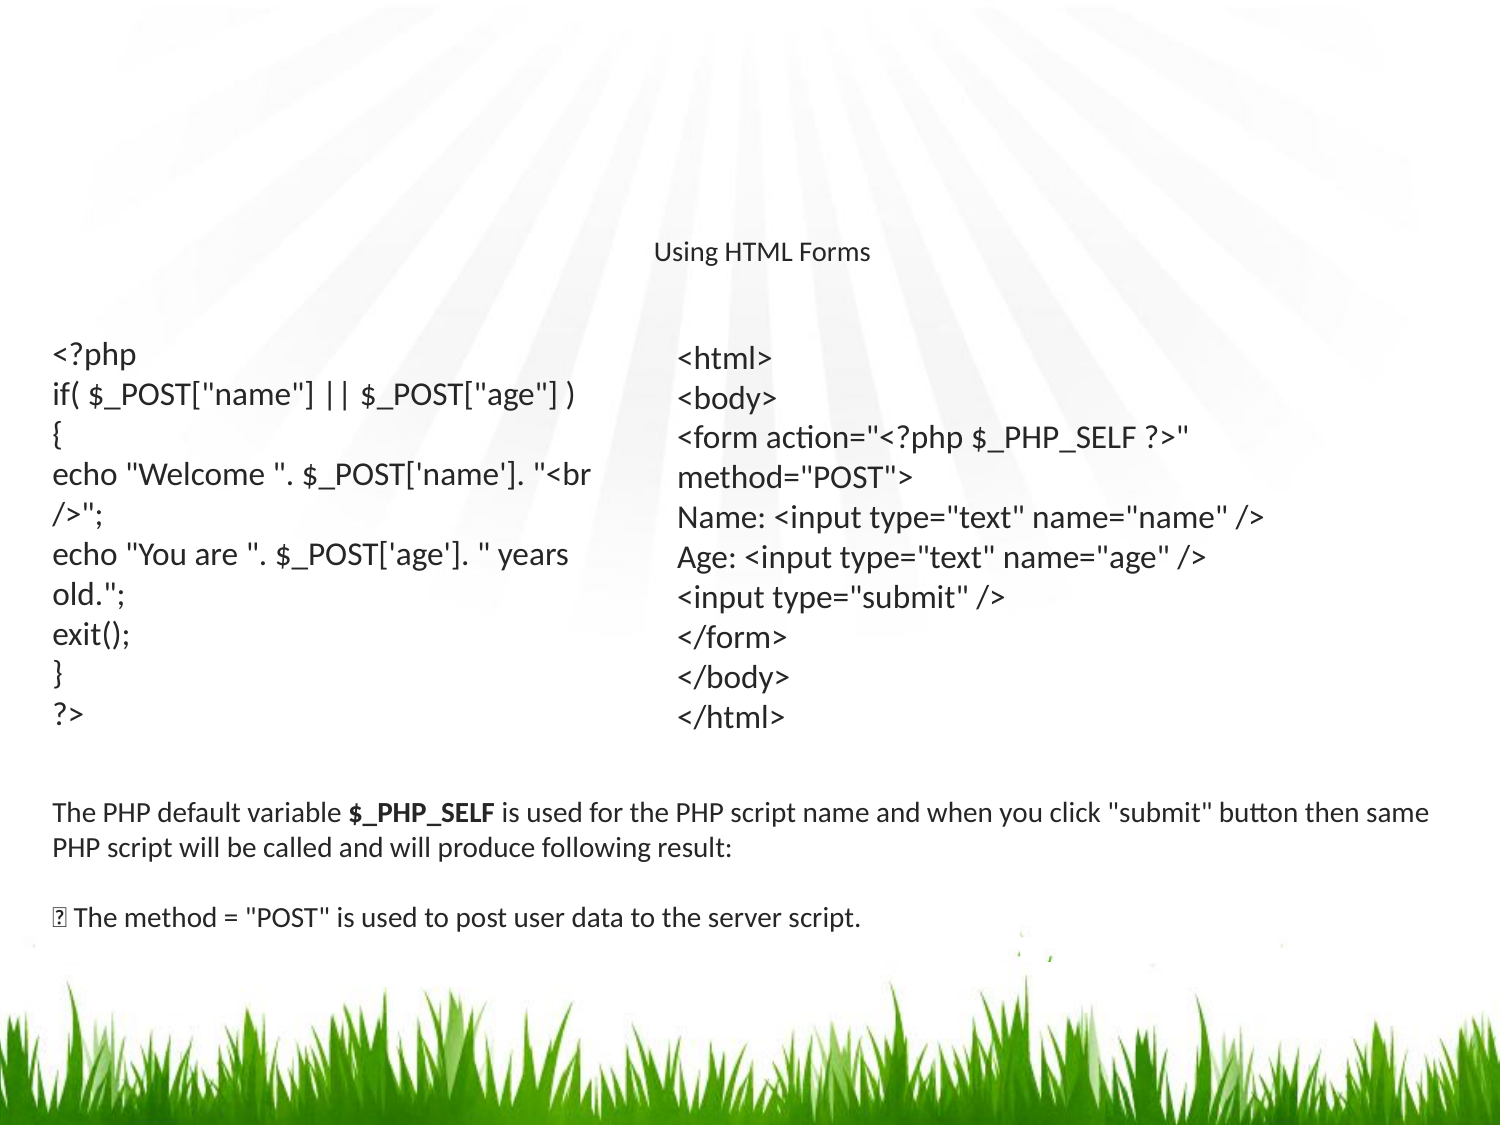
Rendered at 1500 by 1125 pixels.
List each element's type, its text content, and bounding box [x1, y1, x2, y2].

text_box <?php if( $_POST["name"] || $_POST["age"] ) { echo "Welcome ". $_POST['name']. "<br />"; echo "You are ". $_POST['age']. " years old."; exit(); } ?> [37, 324, 663, 739]
text_box <html> <body> <form action="<?php $_PHP_SELF ?>" method="POST"> Name: <input type="text" name="name" /> Age: <input type="text" name="age" /> <input type="submit" /> </form> </body> </html> [662, 328, 1413, 743]
picture [0, 0, 1500, 1125]
title Using HTML Forms [87, 224, 1438, 275]
text_box The PHP default variable $_PHP_SELF is used for the PHP script name and when you click "submit" button then same PHP script will be called and will produce following result:  The method = "POST" is used to post user data to the server script. [37, 750, 1450, 941]
